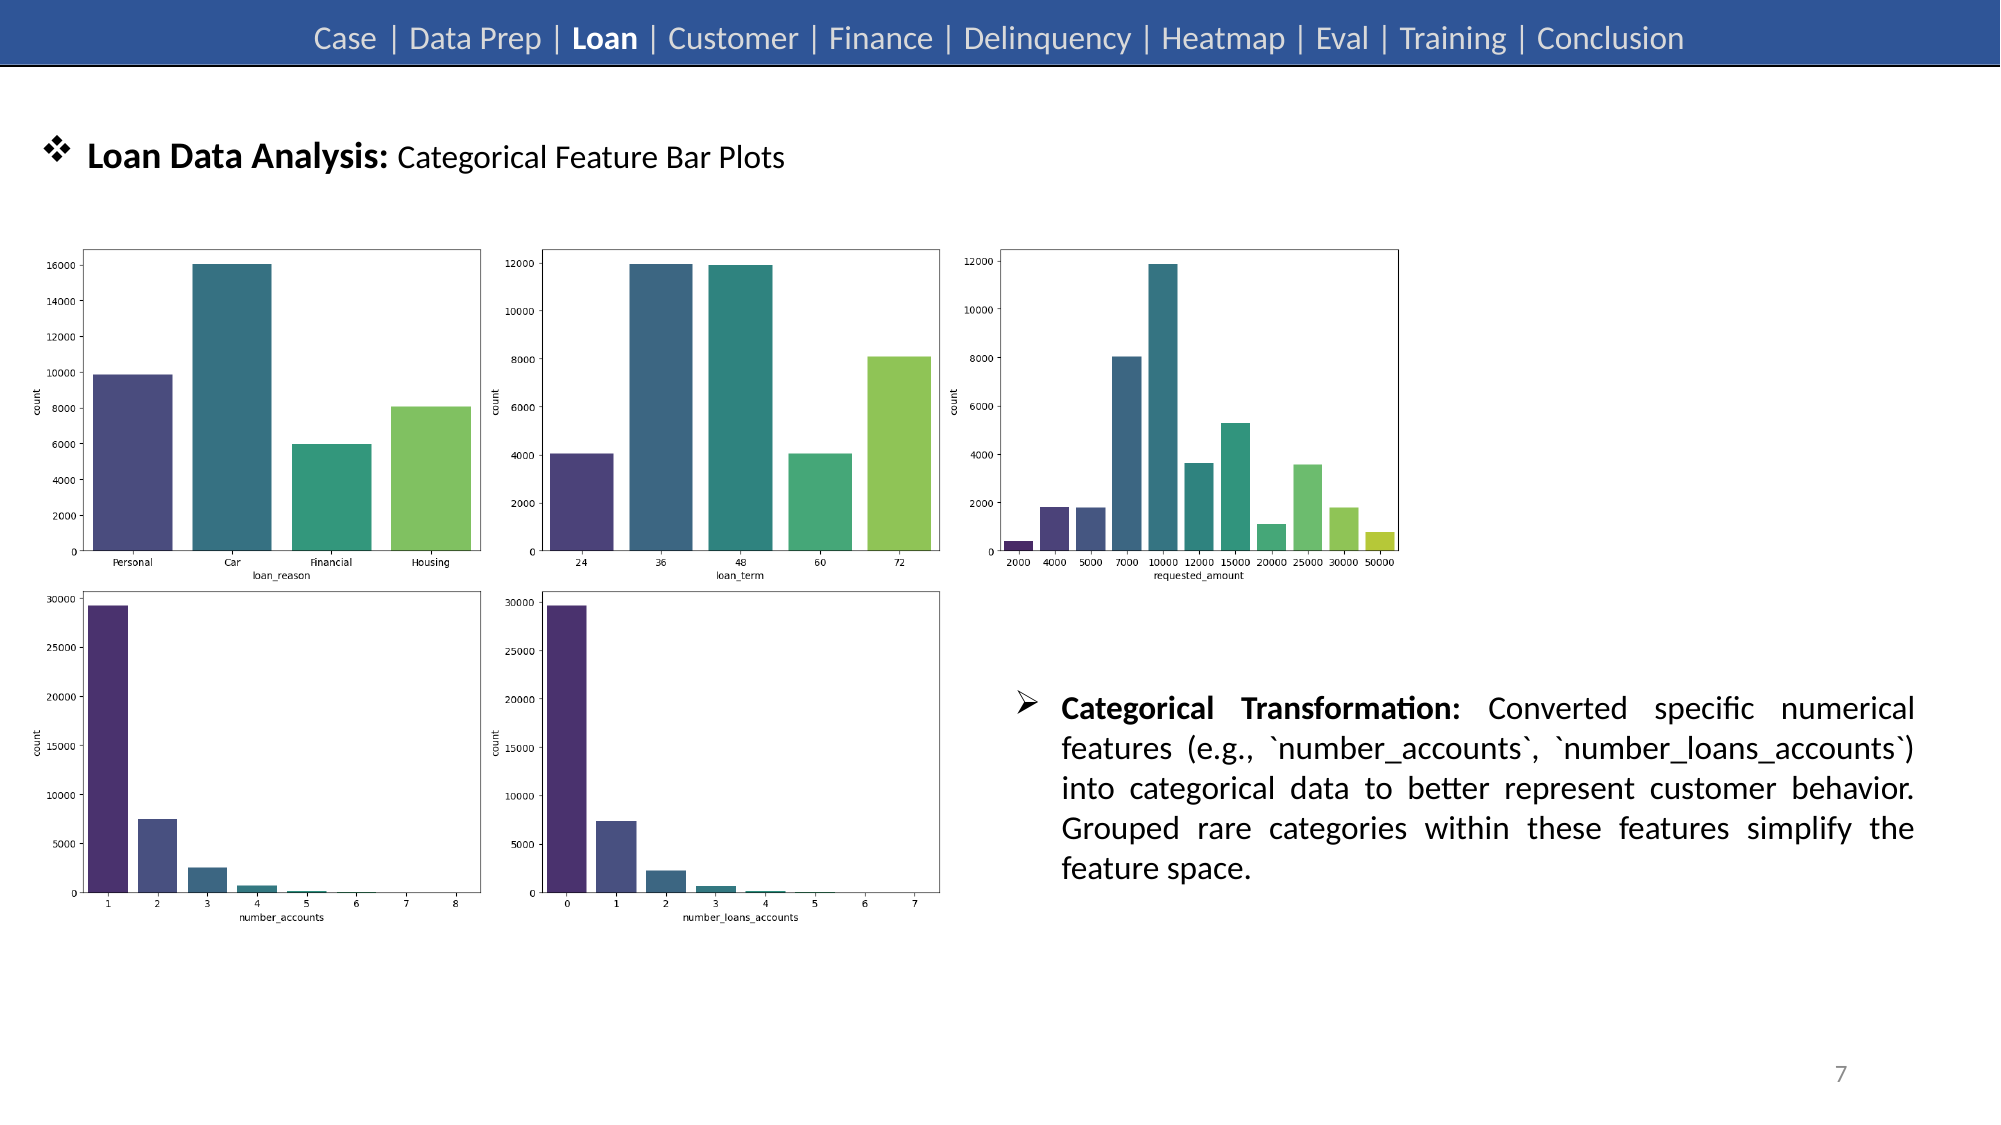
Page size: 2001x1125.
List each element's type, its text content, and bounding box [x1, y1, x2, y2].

text_box Categorical Transformation: Converted specific numerical features (e.g., `number_accounts`, `number_loans_accounts`) into categorical data to better represent customer behavior. Grouped rare categories within these features simplify the feature space. [1404, 679, 1931, 894]
picture [25, 243, 1404, 929]
text_box Loan Data Analysis: Categorical Feature Bar Plots [25, 124, 1027, 184]
slide_number 7 [1412, 1042, 1863, 1103]
text_box Case | Data Prep | Loan | Customer | Finance | Delinquency | Heatmap | Eval | Training | Conclusion [0, 0, 2000, 65]
